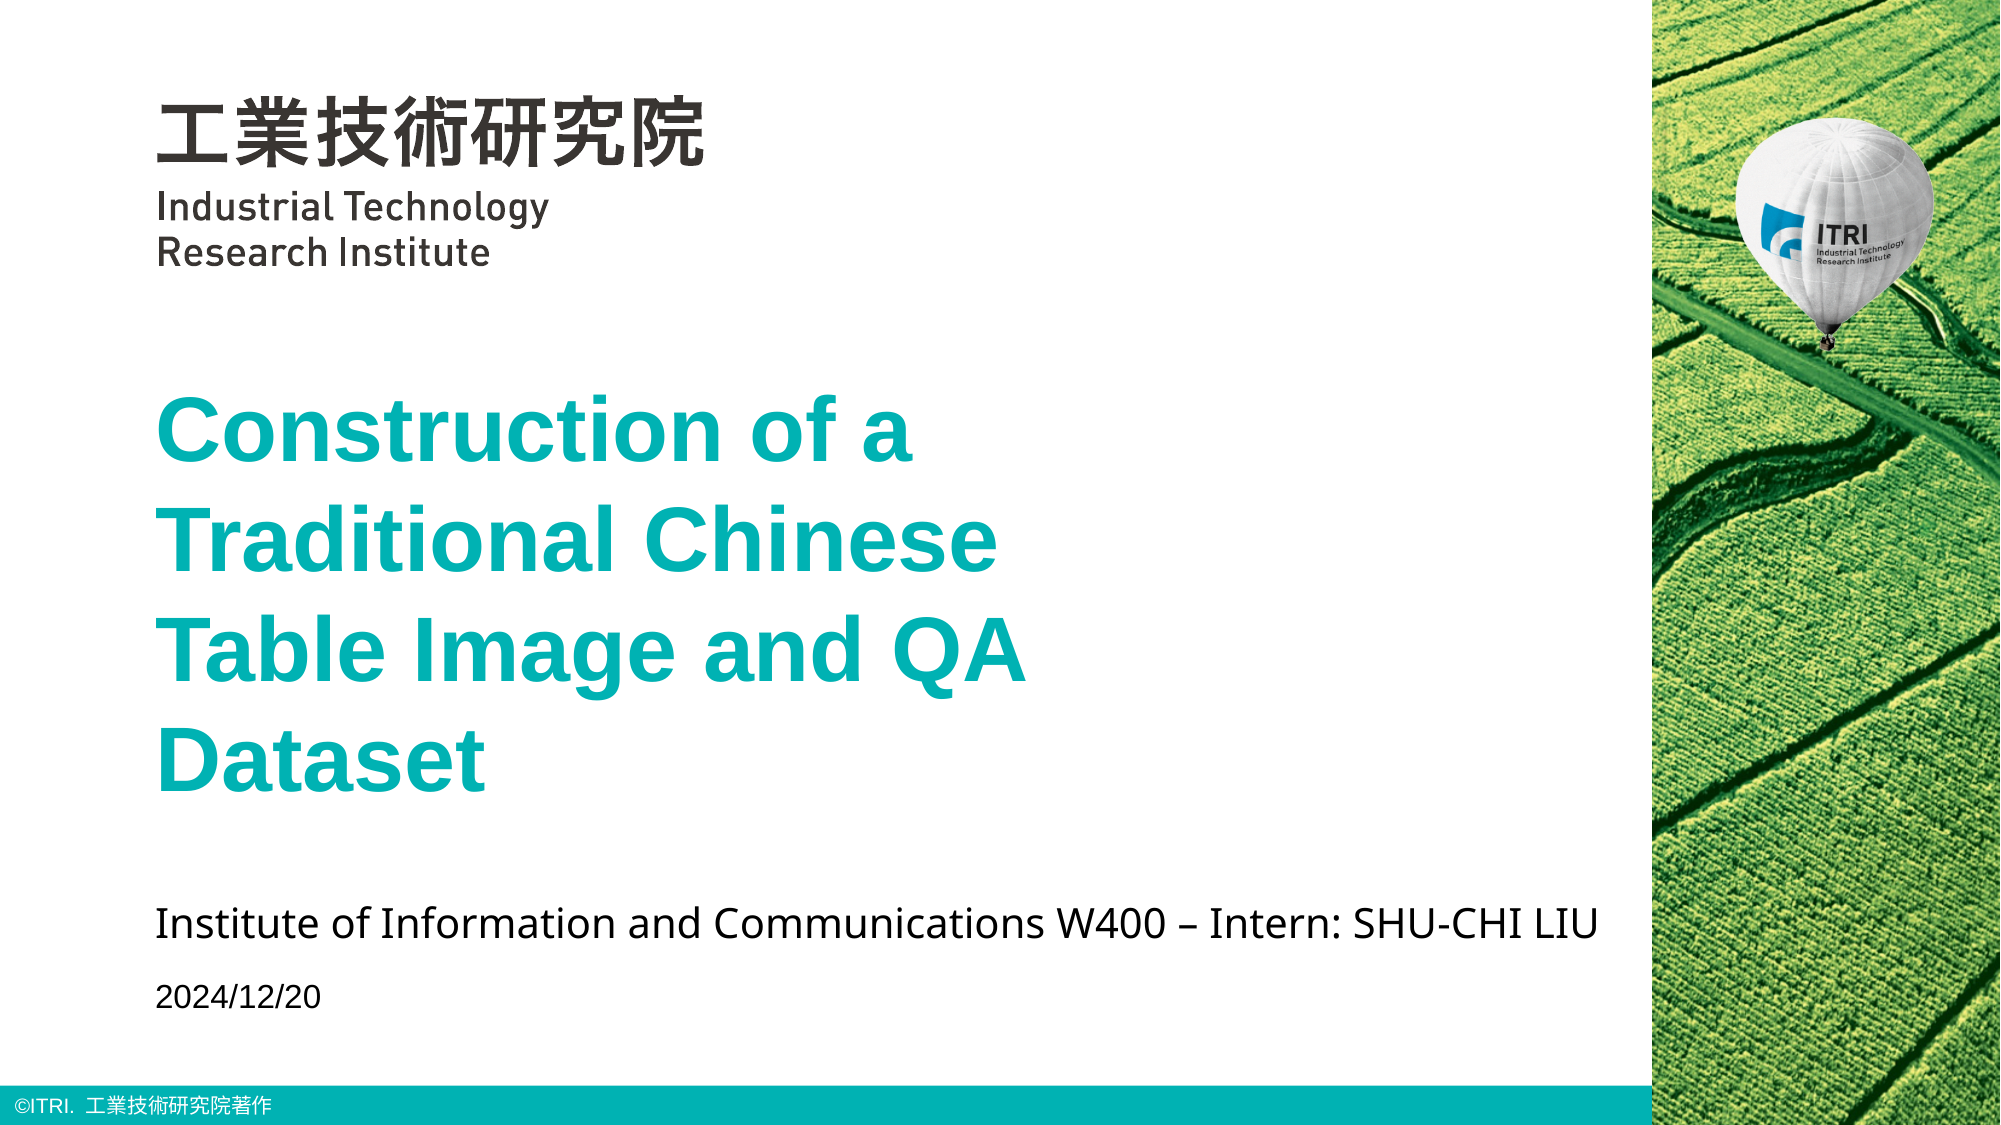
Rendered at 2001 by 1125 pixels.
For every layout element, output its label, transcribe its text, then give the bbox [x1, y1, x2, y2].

picture [1652, 0, 2000, 1125]
title Construction of a Traditional Chinese Table Image and QA Dataset [140, 362, 1223, 563]
subtitle Institute of Information and Communications W400 – Intern: SHU-CHI LIU [140, 830, 1628, 954]
list 2024/12/20 [140, 968, 598, 1040]
